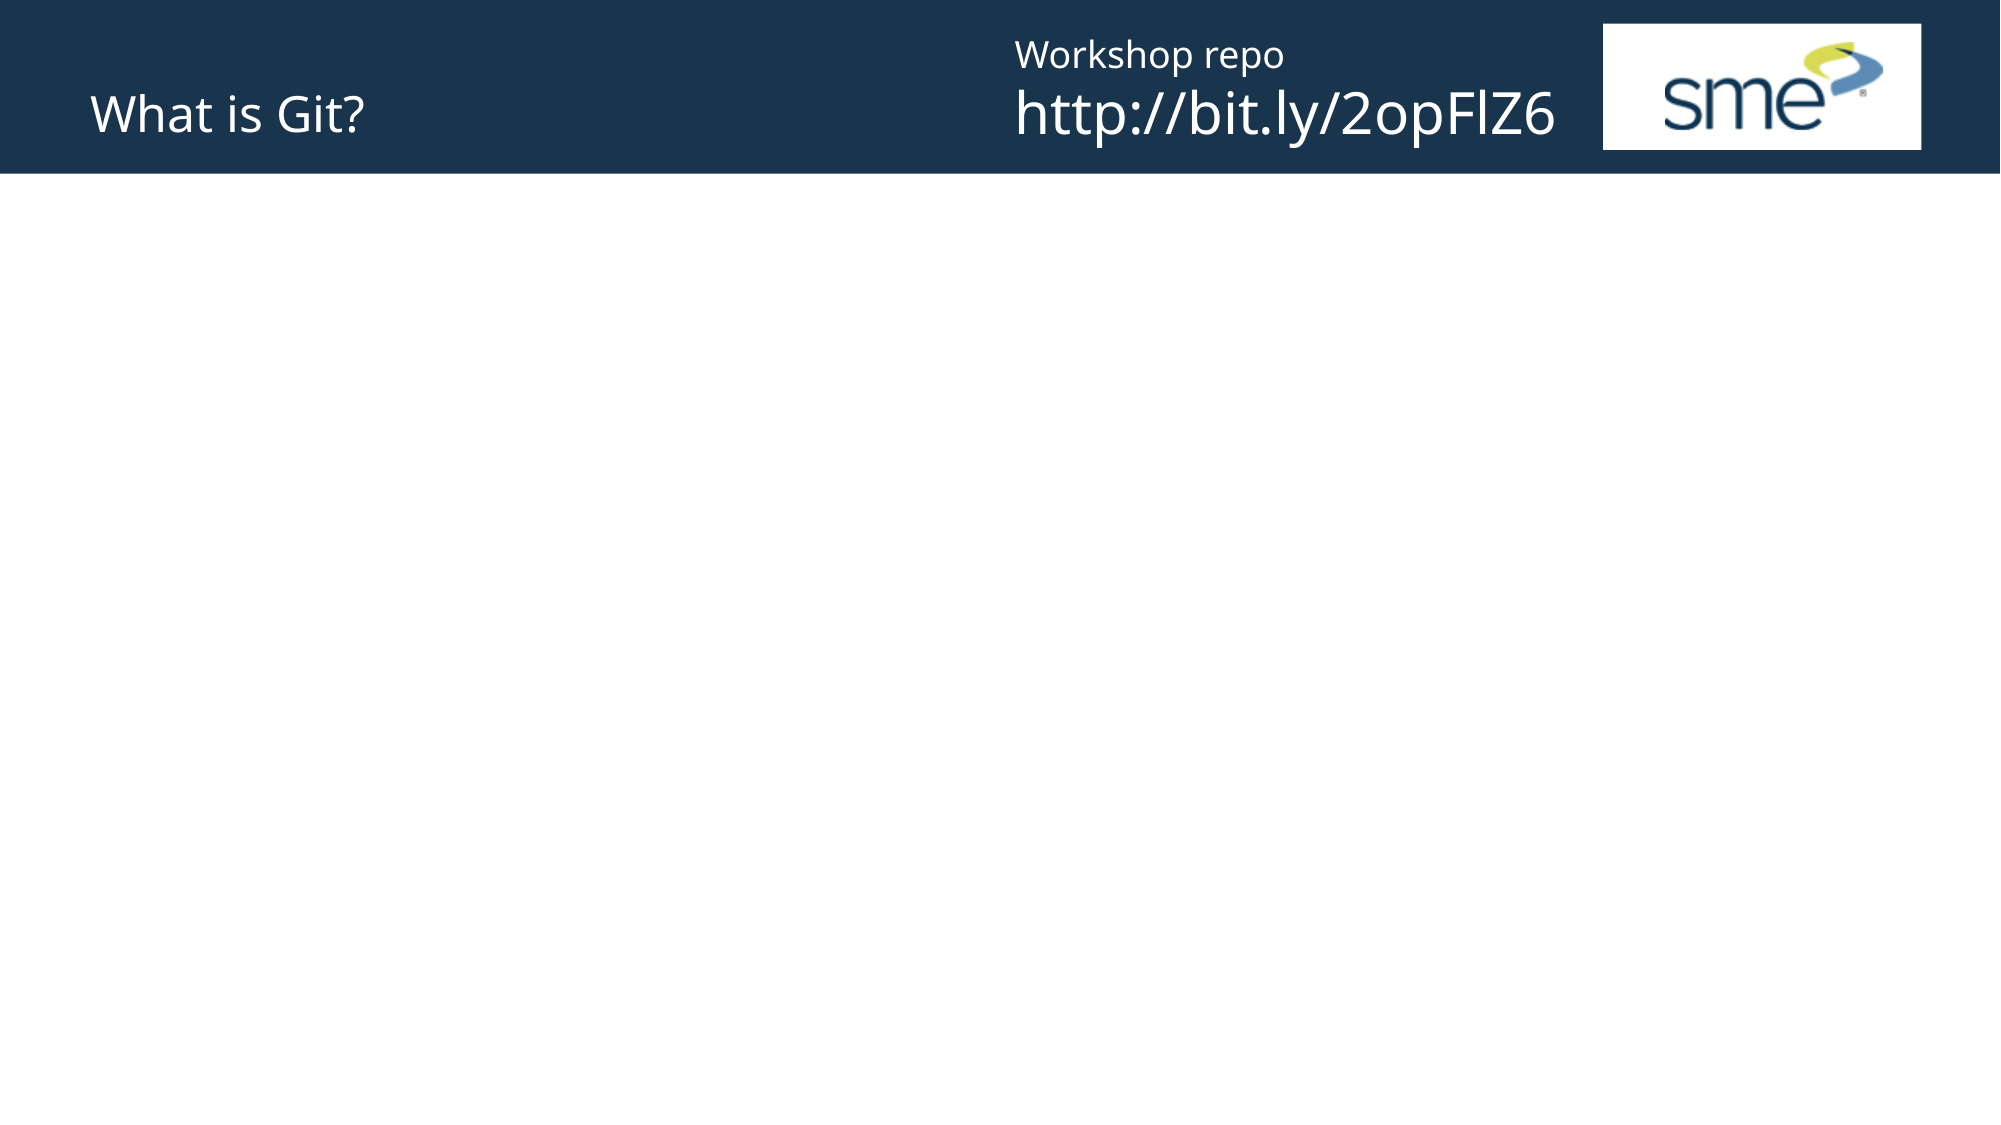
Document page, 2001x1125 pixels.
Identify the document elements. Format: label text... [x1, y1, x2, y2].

text_box [1602, 23, 1922, 151]
text_box Workshop repo http://bit.ly/2opFlZ6 [999, 23, 1598, 154]
title What is Git? [0, 0, 2000, 174]
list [1664, 42, 1883, 132]
